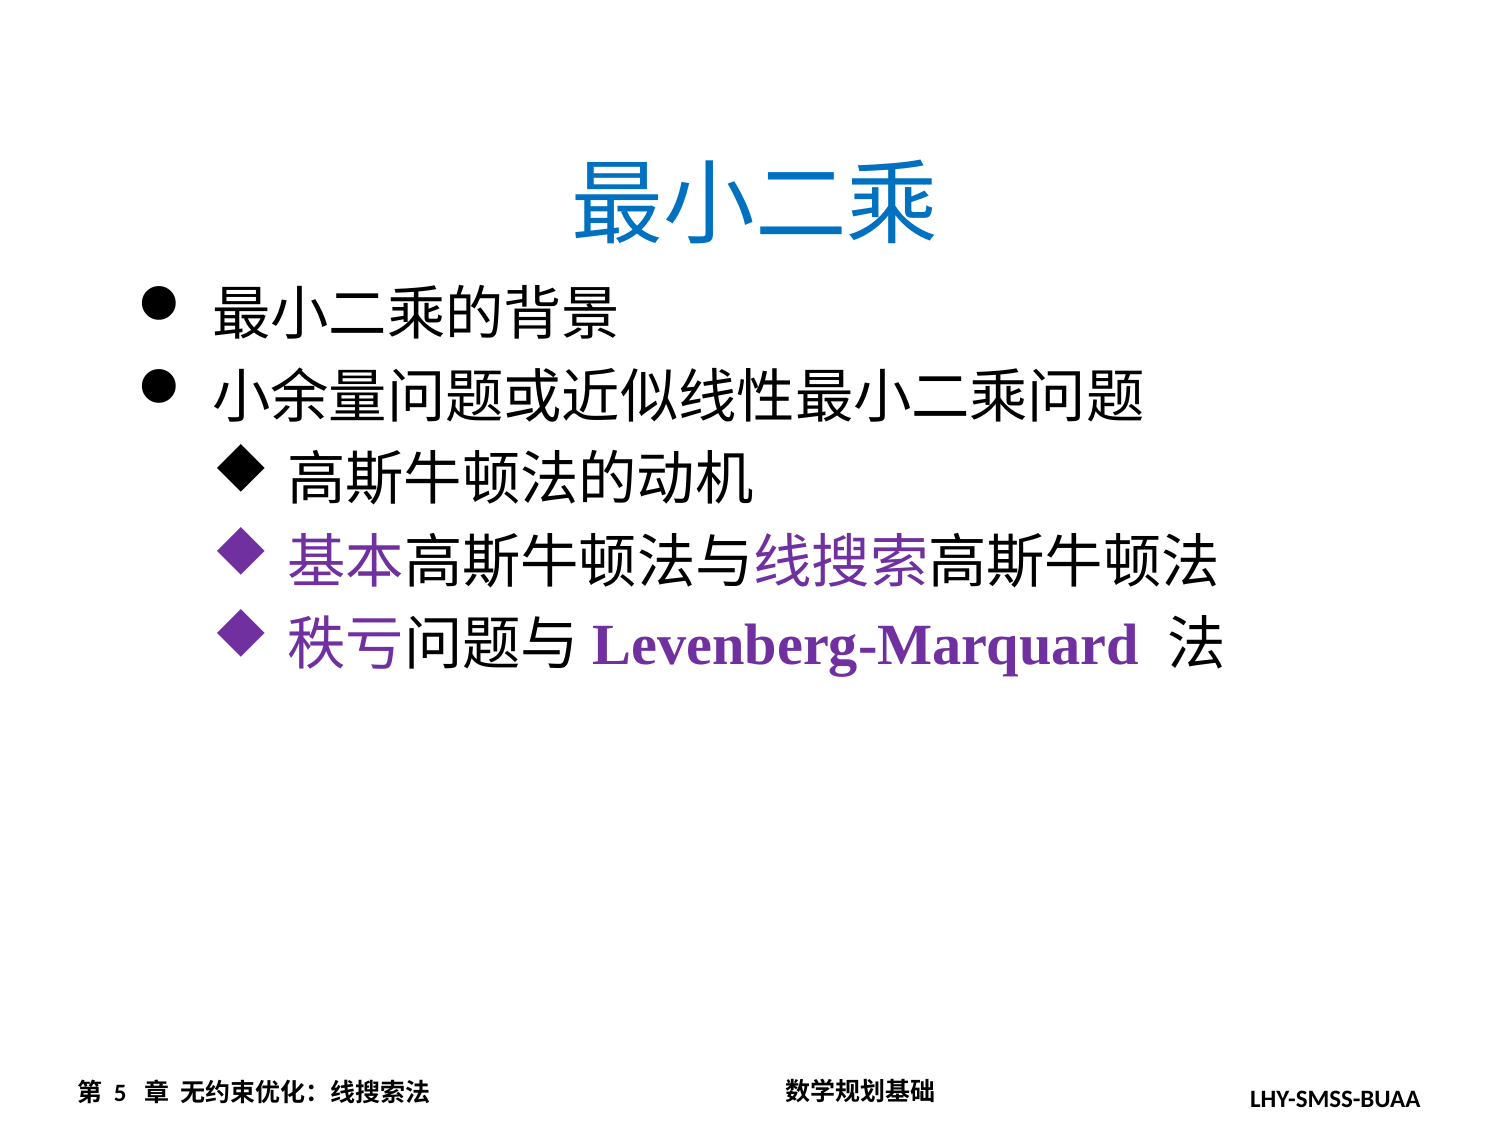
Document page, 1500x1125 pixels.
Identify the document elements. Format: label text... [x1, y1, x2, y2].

text_box 最小二乘的背景 小余量问题或近似线性最小二乘问题 高斯牛顿法的动机 基本高斯牛顿法与线搜索高斯牛顿法 秩亏问题与Levenberg-Marquard 法 [122, 268, 1398, 684]
text_box 最小二乘 [304, 137, 1207, 263]
